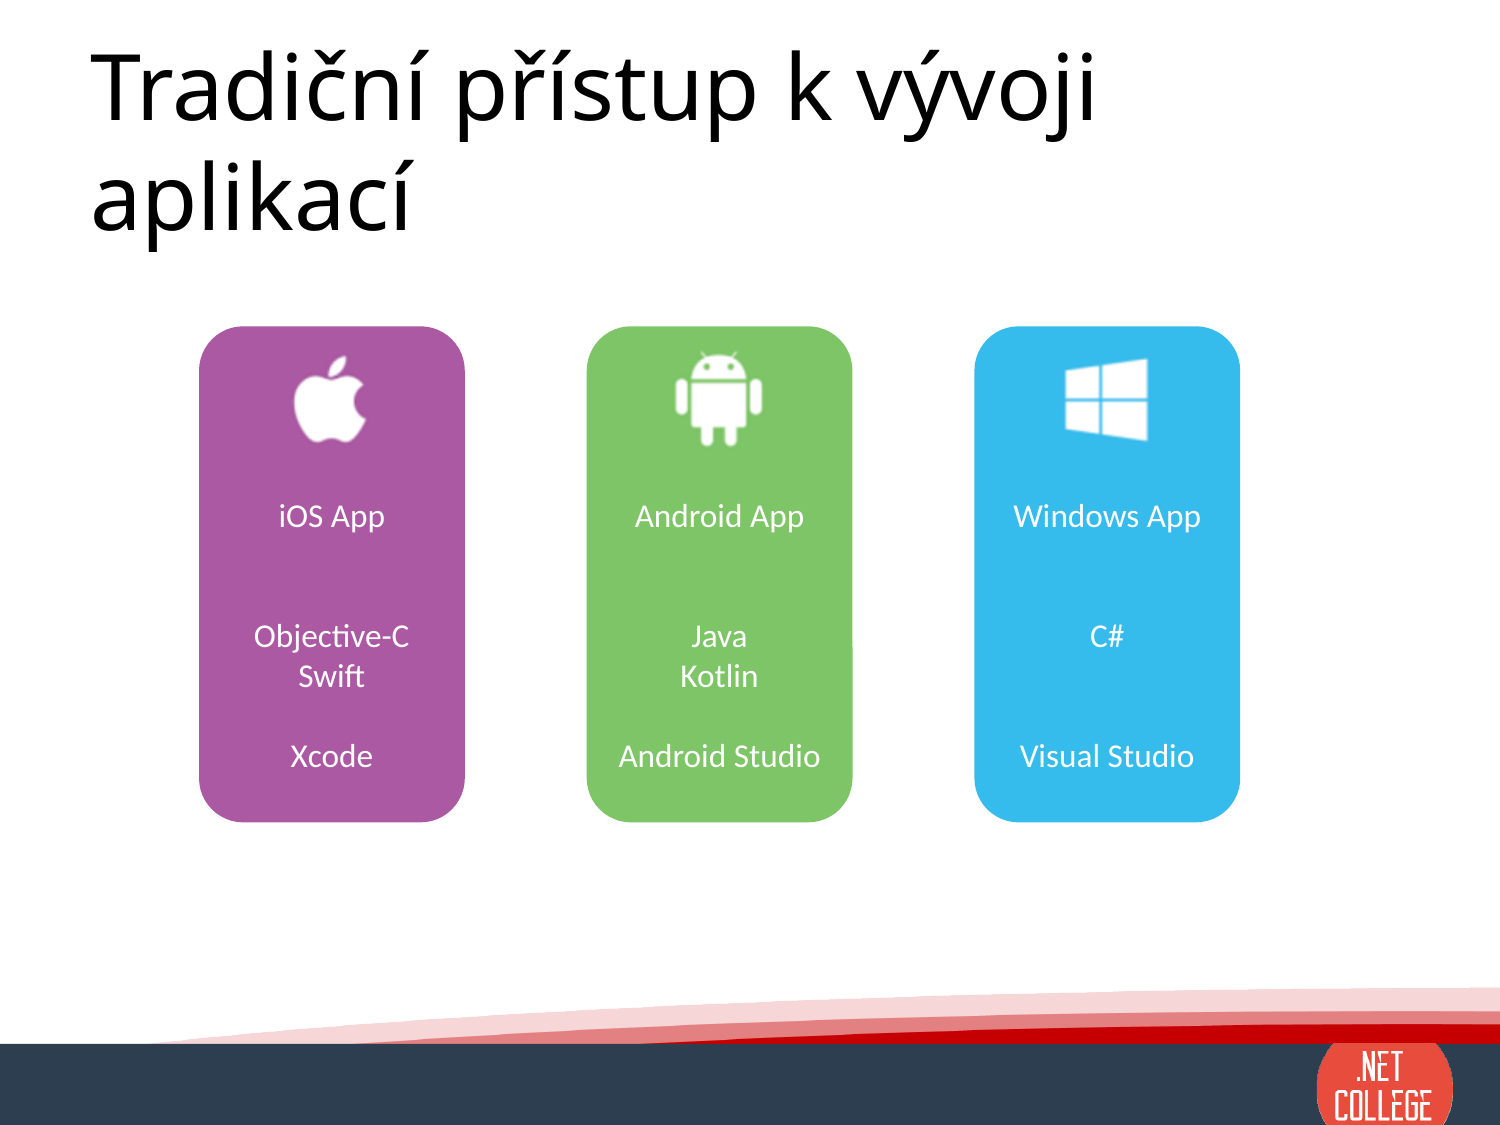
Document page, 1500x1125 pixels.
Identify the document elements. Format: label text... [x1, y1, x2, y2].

picture [53, 987, 1500, 1125]
picture [666, 338, 773, 463]
title Tradiční přístup k vývoji aplikací [75, 45, 1425, 233]
text_box Android App Java Kotlin Android Studio [584, 324, 855, 825]
text_box Windows App C# Visual Studio [972, 324, 1243, 825]
text_box iOS App Objective-C Swift Xcode [196, 324, 467, 825]
picture [282, 349, 382, 452]
picture [1057, 341, 1157, 463]
